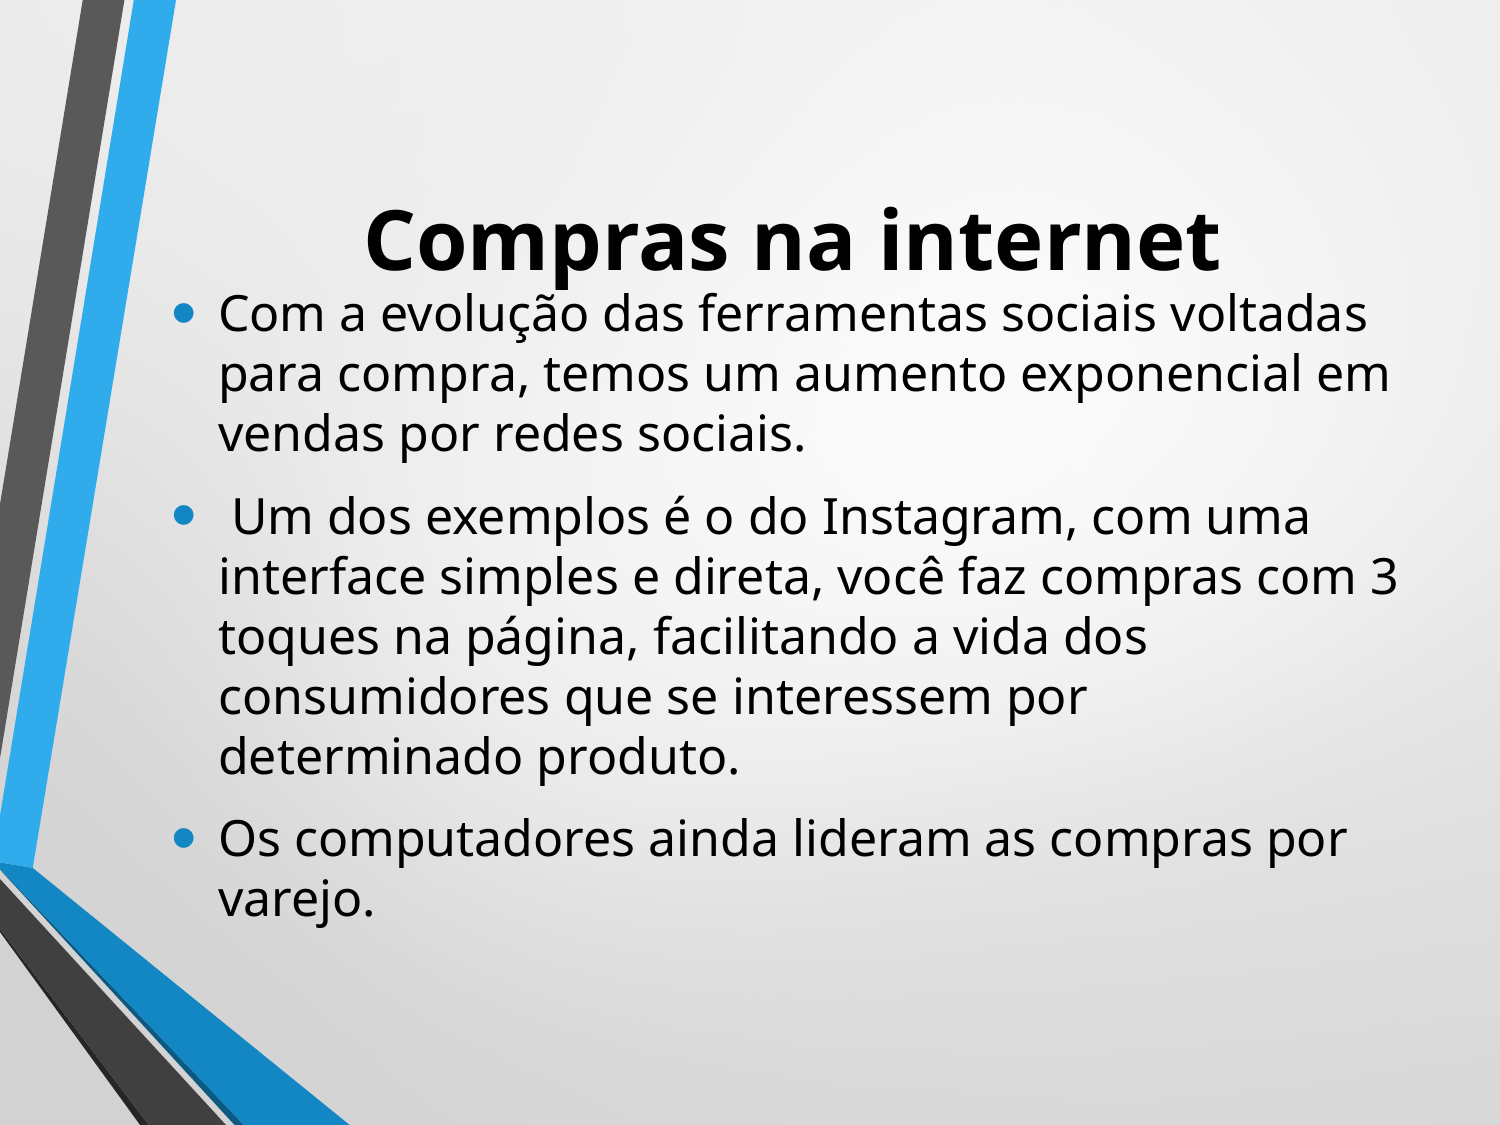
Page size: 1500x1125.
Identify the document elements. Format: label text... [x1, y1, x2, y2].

title Compras na internet [161, 75, 1425, 400]
list Com a evolução das ferramentas sociais voltadas para compra, temos um aumento exponencial em vendas por redes sociais. Um dos exemplos é o do Instagram, com uma interface simples e direta, você faz compras com 3 toques na página, facilitando a vida dos consumidores que se interessem por determinado produto. Os computadores ainda lideram as compras por varejo. [156, 331, 1421, 878]
